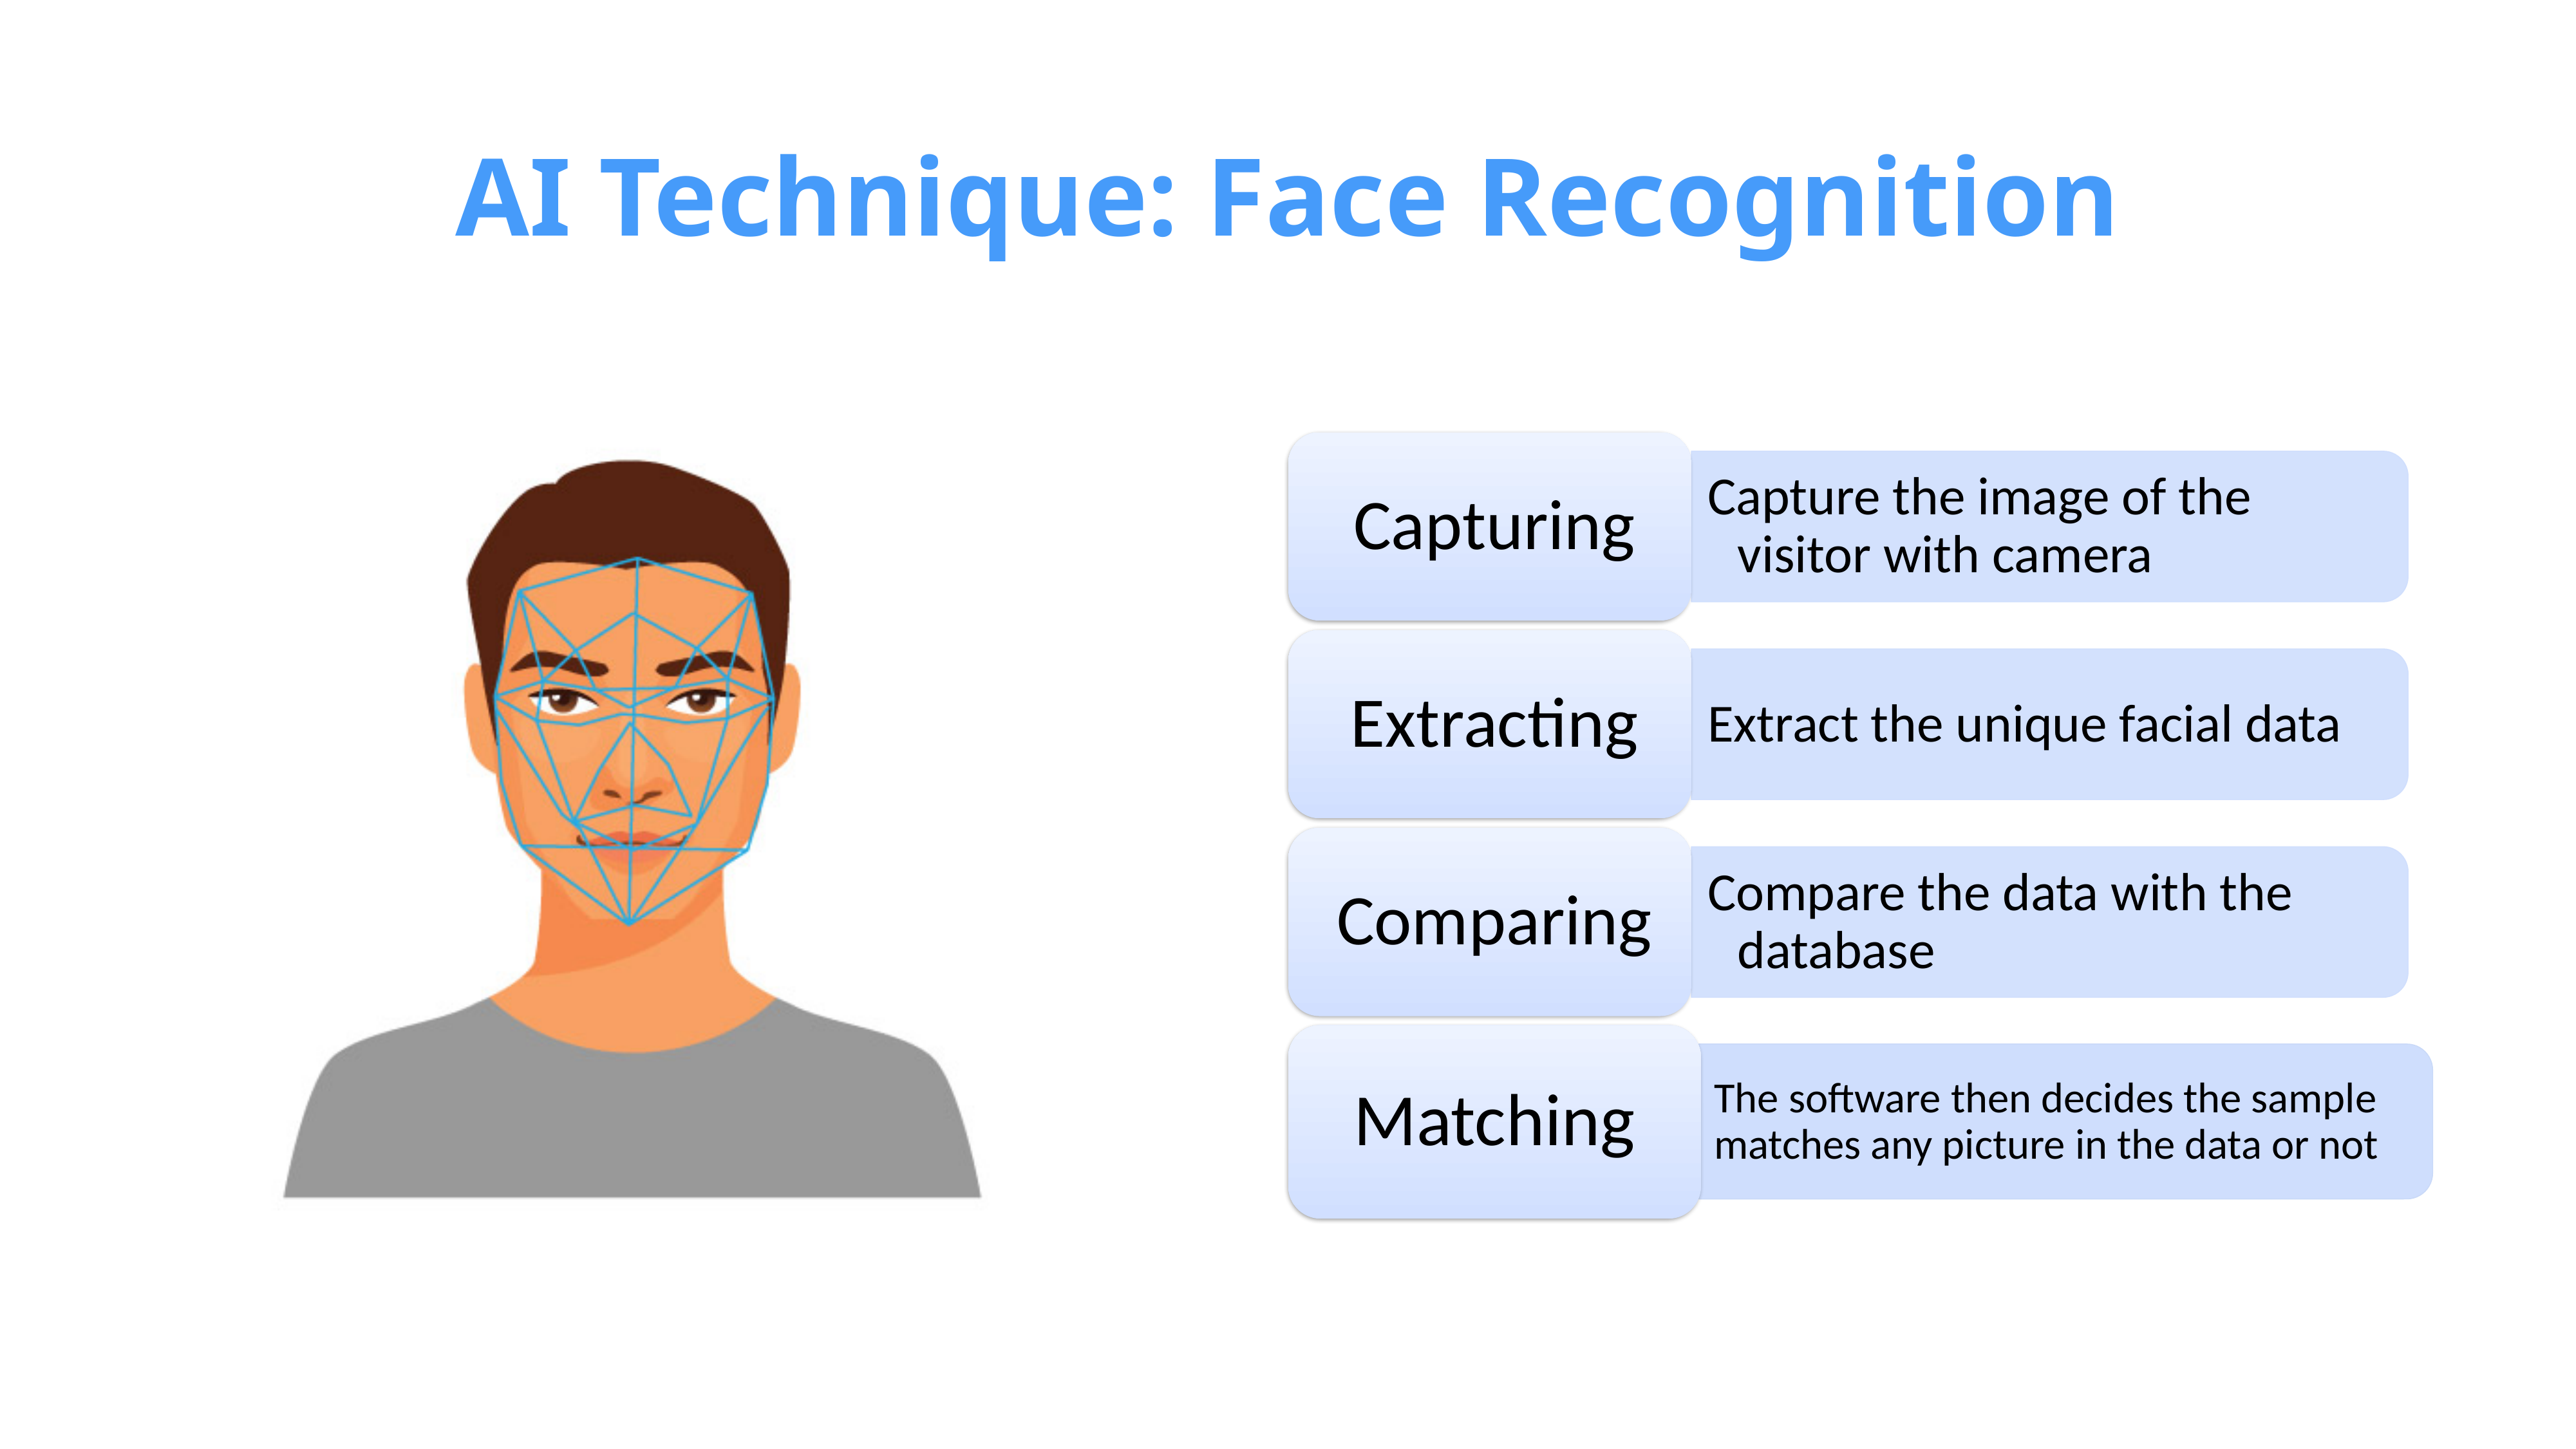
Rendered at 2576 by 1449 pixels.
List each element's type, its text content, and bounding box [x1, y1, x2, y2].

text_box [1703, 1043, 2433, 1223]
picture [78, 389, 1199, 1254]
title AI Technique: Face Recognition [168, 123, 2407, 258]
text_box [1288, 431, 2409, 1017]
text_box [1288, 1025, 1702, 1219]
